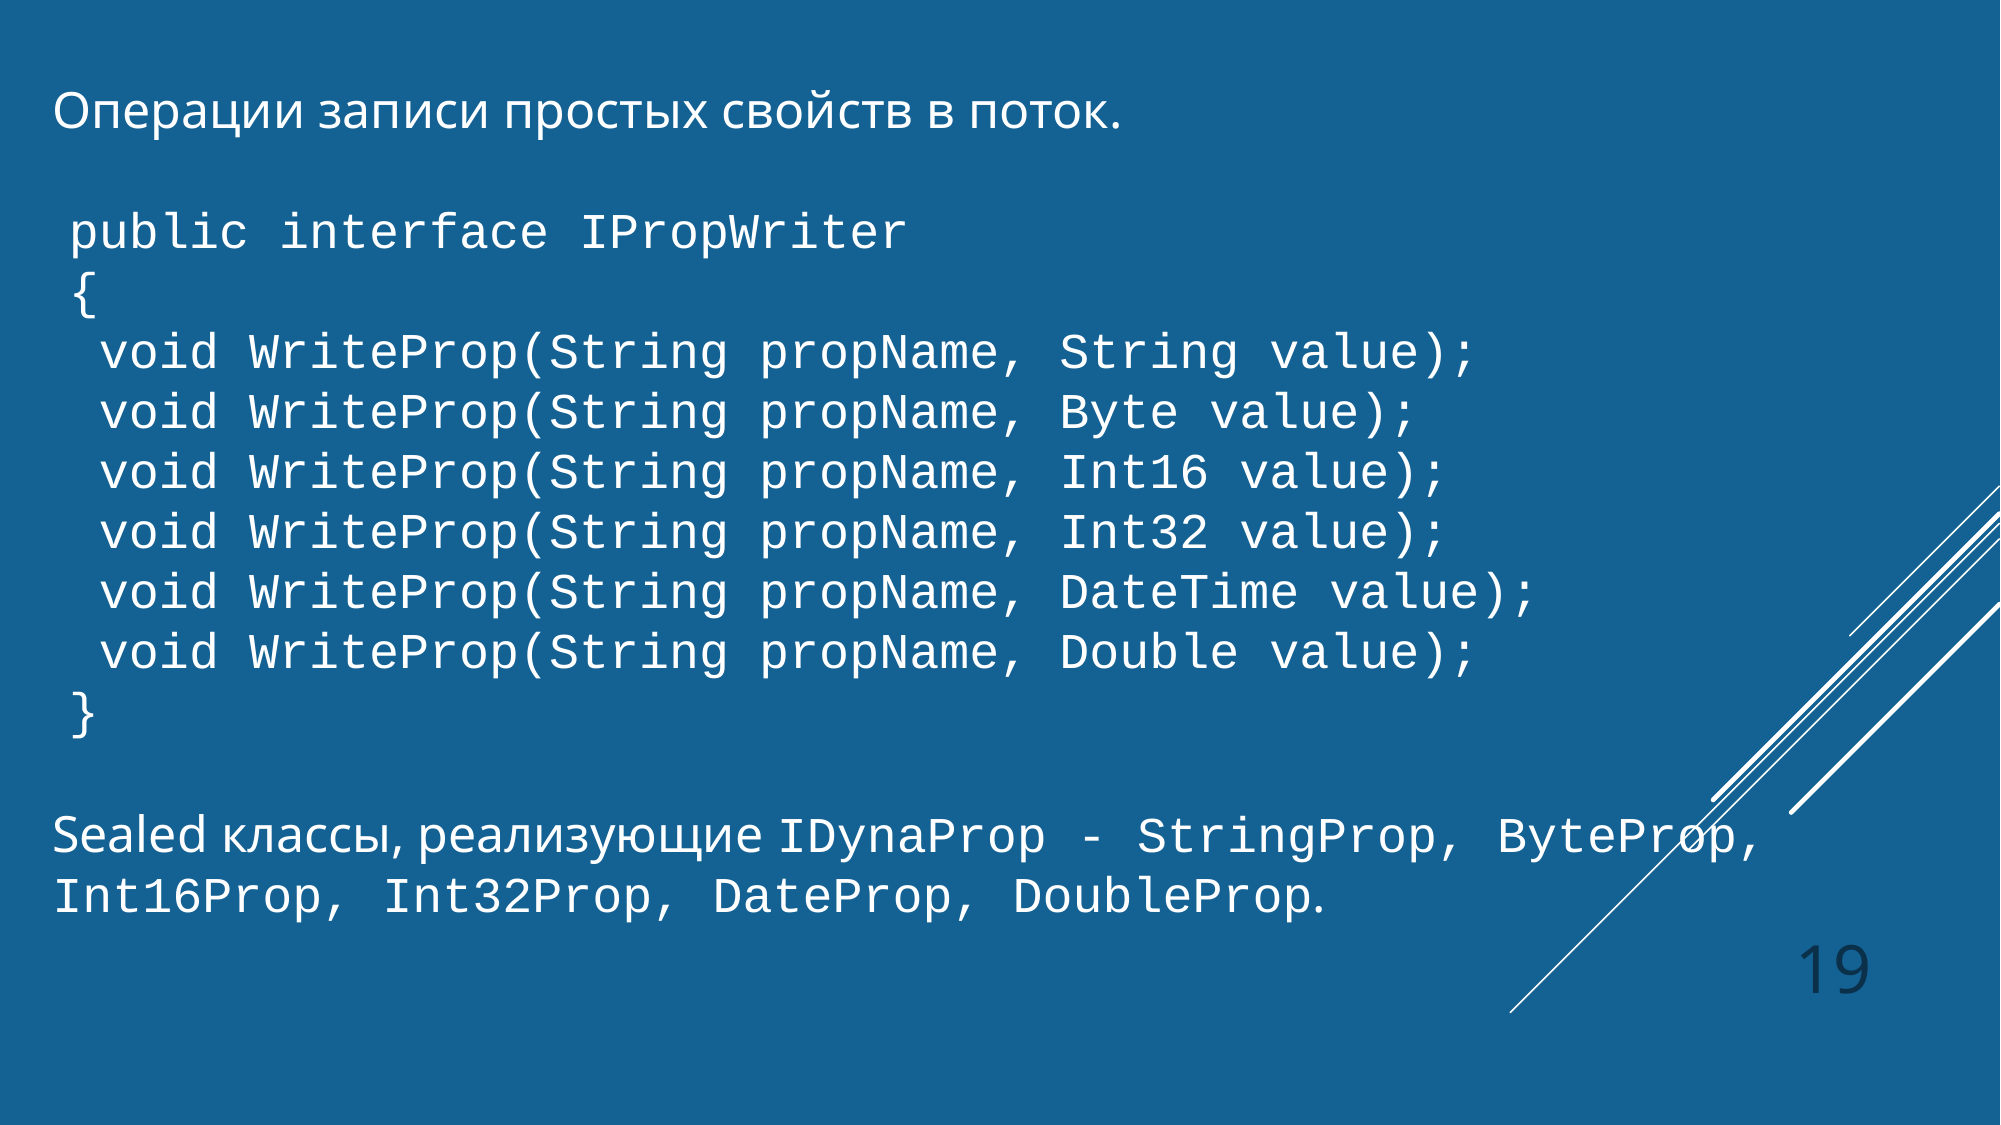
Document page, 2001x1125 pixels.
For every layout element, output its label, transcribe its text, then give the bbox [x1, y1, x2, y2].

text_box public interface IPropWriter { void WriteProp(String propName, String value); void WriteProp(String propName, Byte value); void WriteProp(String propName, Int16 value); void WriteProp(String propName, Int32 value); void WriteProp(String propName, DateTime value); void WriteProp(String propName, Double value); } [54, 190, 1728, 746]
slide_number 19 [1700, 915, 1888, 1025]
text_box Sealed классы, реализующие IDynaProp - StringProp, ByteProp, Int16Prop, Int32Prop, DateProp, DoubleProp. [37, 795, 1934, 931]
text_box Операции записи простых свойств в поток. [37, 71, 1970, 147]
